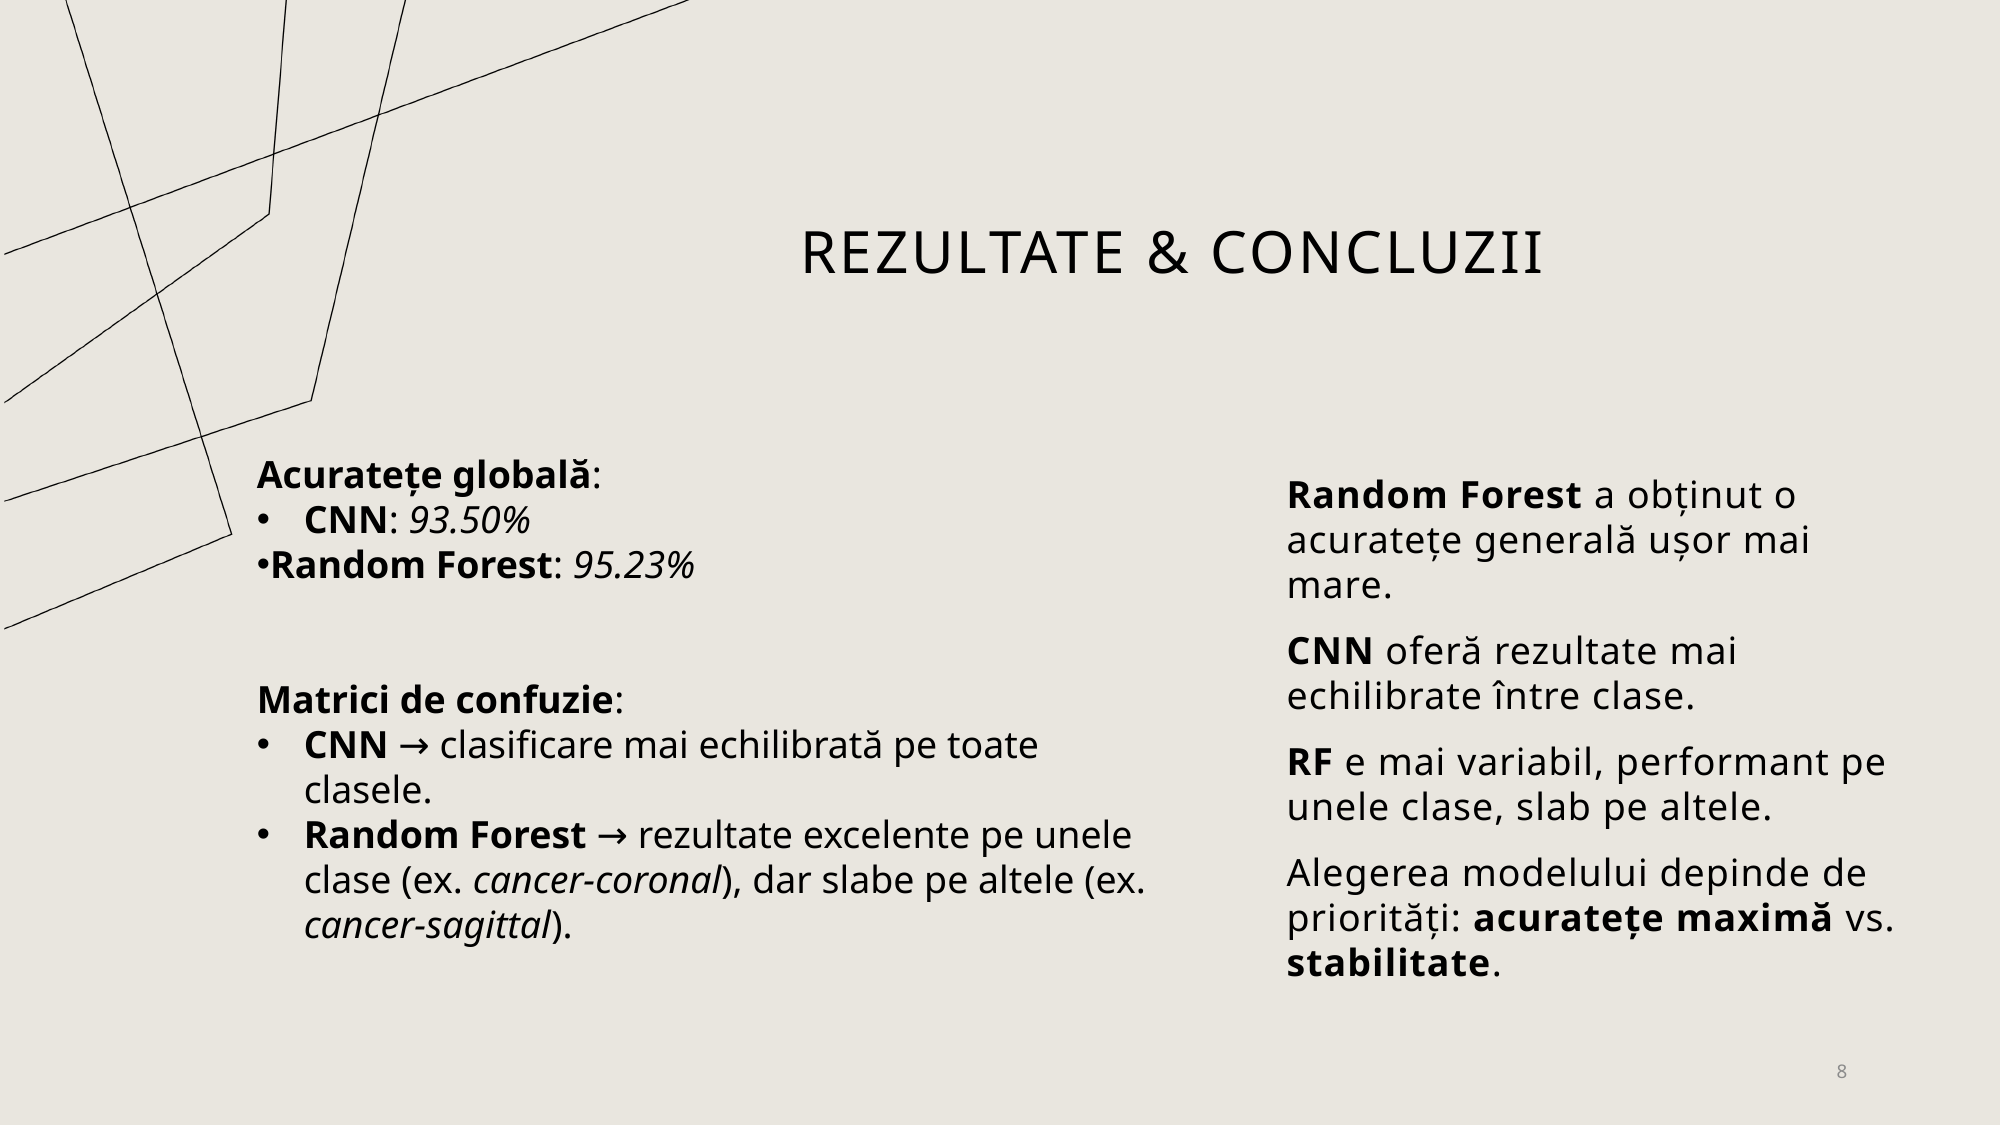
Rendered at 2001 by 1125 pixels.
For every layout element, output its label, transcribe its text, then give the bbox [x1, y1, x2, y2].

text_box Acuratețe globală: CNN: 93.50% Random Forest: 95.23% Matrici de confuzie: CNN → clasificare mai echilibrată pe toate clasele. Random Forest → rezultate excelente pe unele clase (ex. cancer-coronal), dar slabe pe altele (ex. cancer-sagittal). [241, 443, 1186, 999]
slide_number 8 [1412, 1042, 1863, 1103]
list Random Forest a obținut o acuratețe generală ușor mai mare. CNN oferă rezultate mai echilibrate între clase. RF e mai variabil, performant pe unele clase, slab pe altele. Alegerea modelului depinde de priorități: acuratețe maximă vs. stabilitate. [1271, 463, 1944, 858]
title Rezultate & concluzii [481, 146, 1863, 364]
picture [4, 0, 721, 642]
